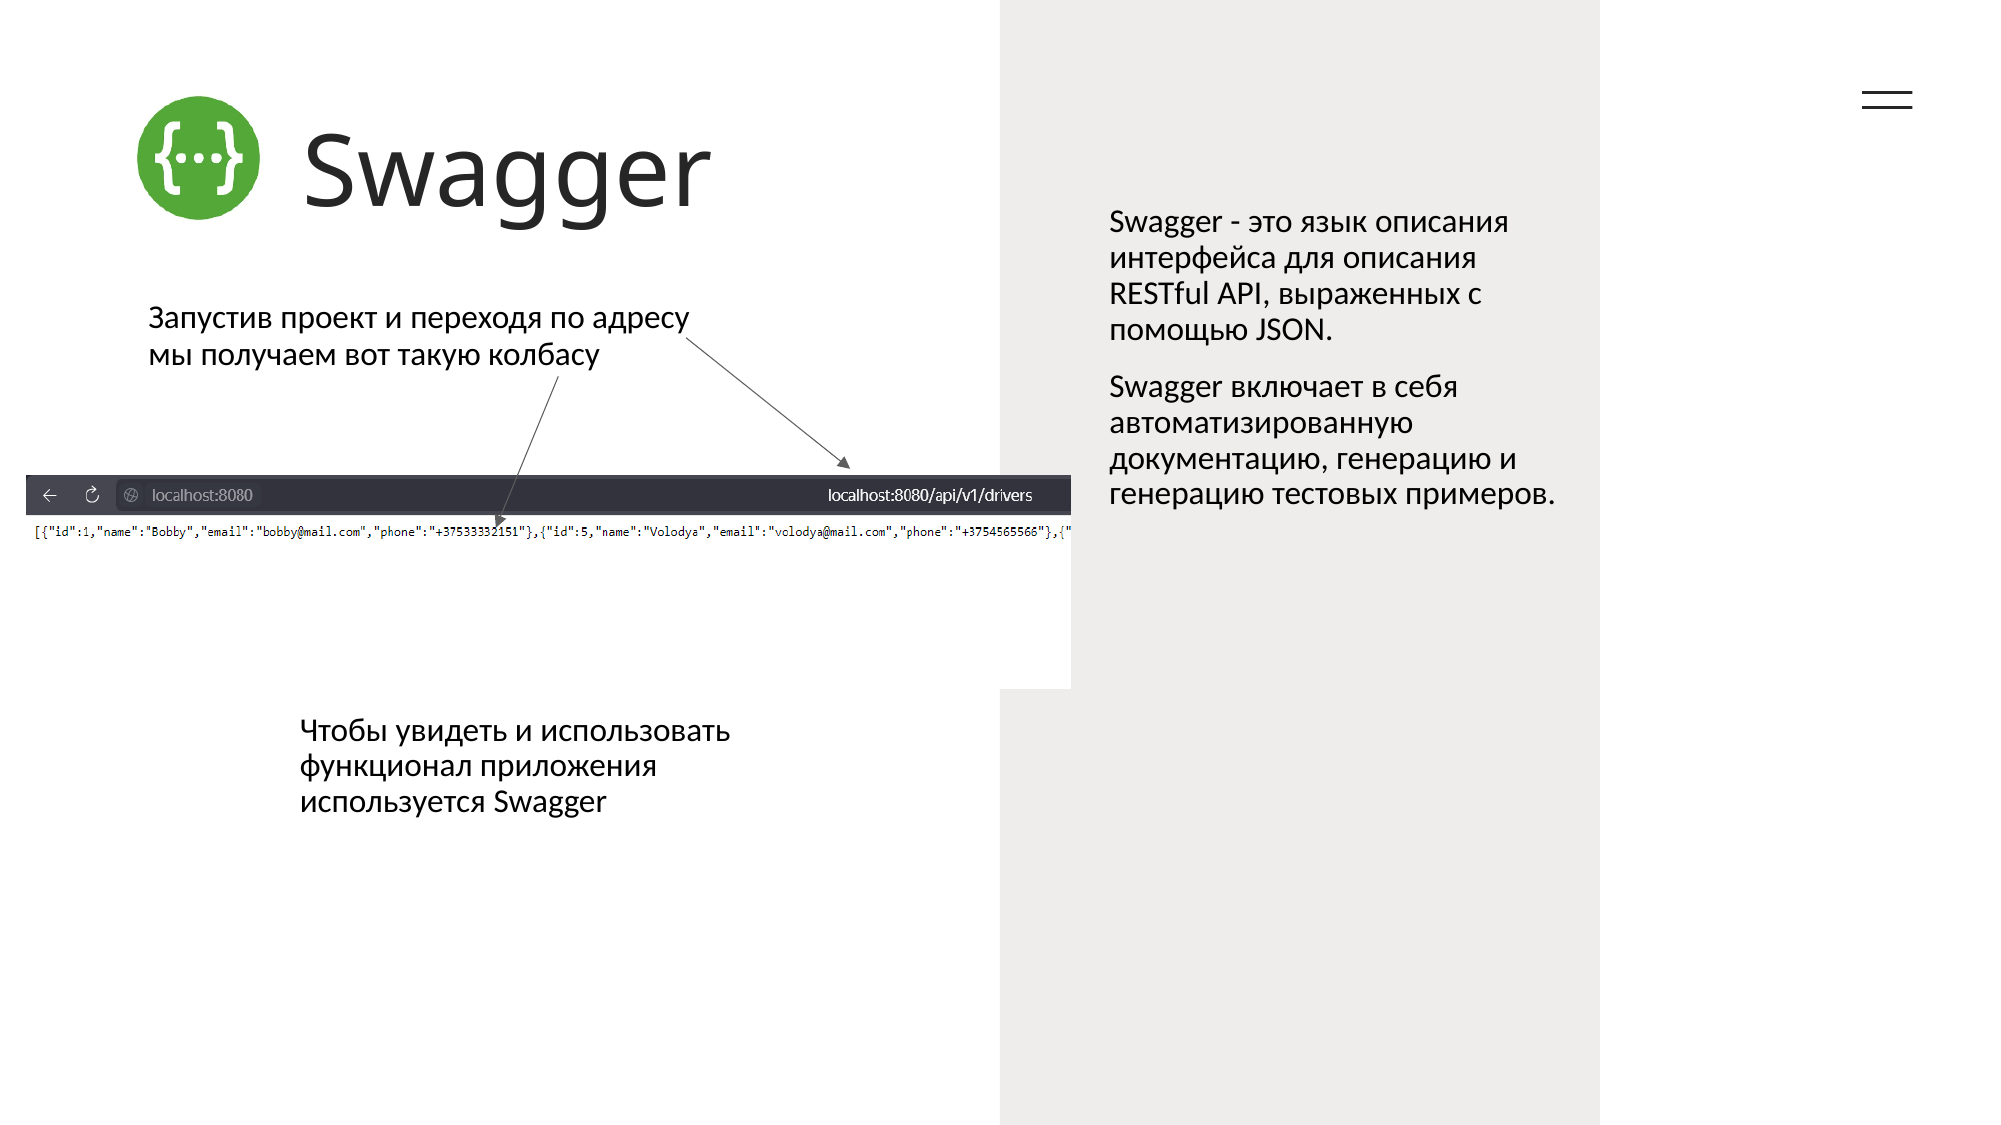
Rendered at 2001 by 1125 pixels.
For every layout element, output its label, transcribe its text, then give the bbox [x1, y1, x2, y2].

title Swagger [287, 113, 2000, 331]
list Чтобы увидеть и использовать функционал приложения используется Swagger [284, 704, 769, 1064]
picture [133, 95, 264, 222]
picture [26, 475, 1071, 689]
text_box Swagger - это язык описания интерфейса для описания RESTful API, выраженных с помощью JSON. Swagger включает в себя автоматизированную документацию, генерацию и генерацию тестовых примеров. [1094, 196, 1578, 556]
list Запустив проект и переходя по адресу мы получаем вот такую колбасу [133, 292, 724, 475]
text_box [685, 337, 851, 469]
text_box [495, 376, 559, 528]
